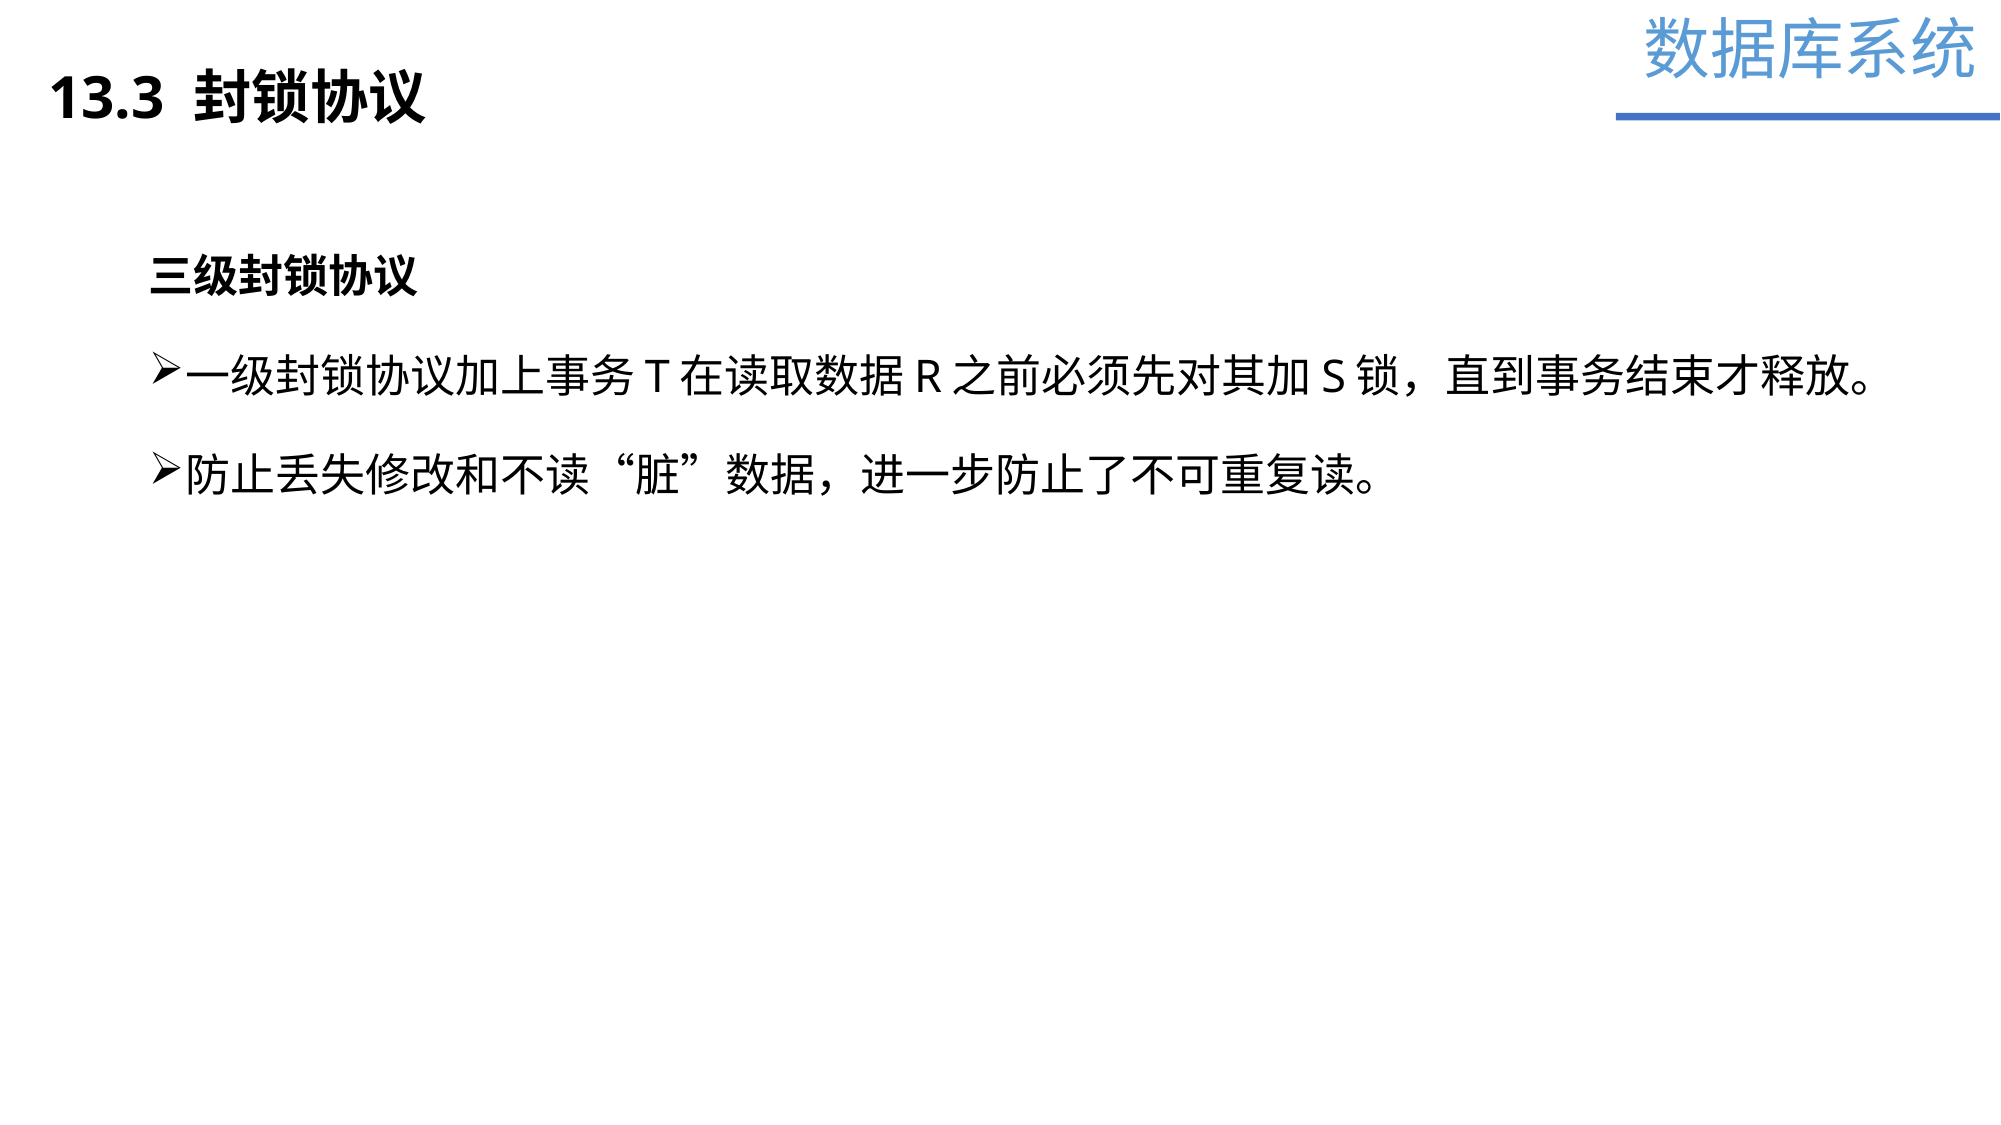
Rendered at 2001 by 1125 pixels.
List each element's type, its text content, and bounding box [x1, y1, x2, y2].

text_box 13.3 封锁协议 [33, 17, 705, 138]
text_box [1615, 112, 2000, 121]
text_box 数据库系统 [1629, 0, 1993, 95]
text_box 三级封锁协议 一级封锁协议加上事务T在读取数据R之前必须先对其加S锁，直到事务结束才释放。 防止丢失修改和不读“脏”数据，进一步防止了不可重复读。 [133, 212, 1867, 555]
